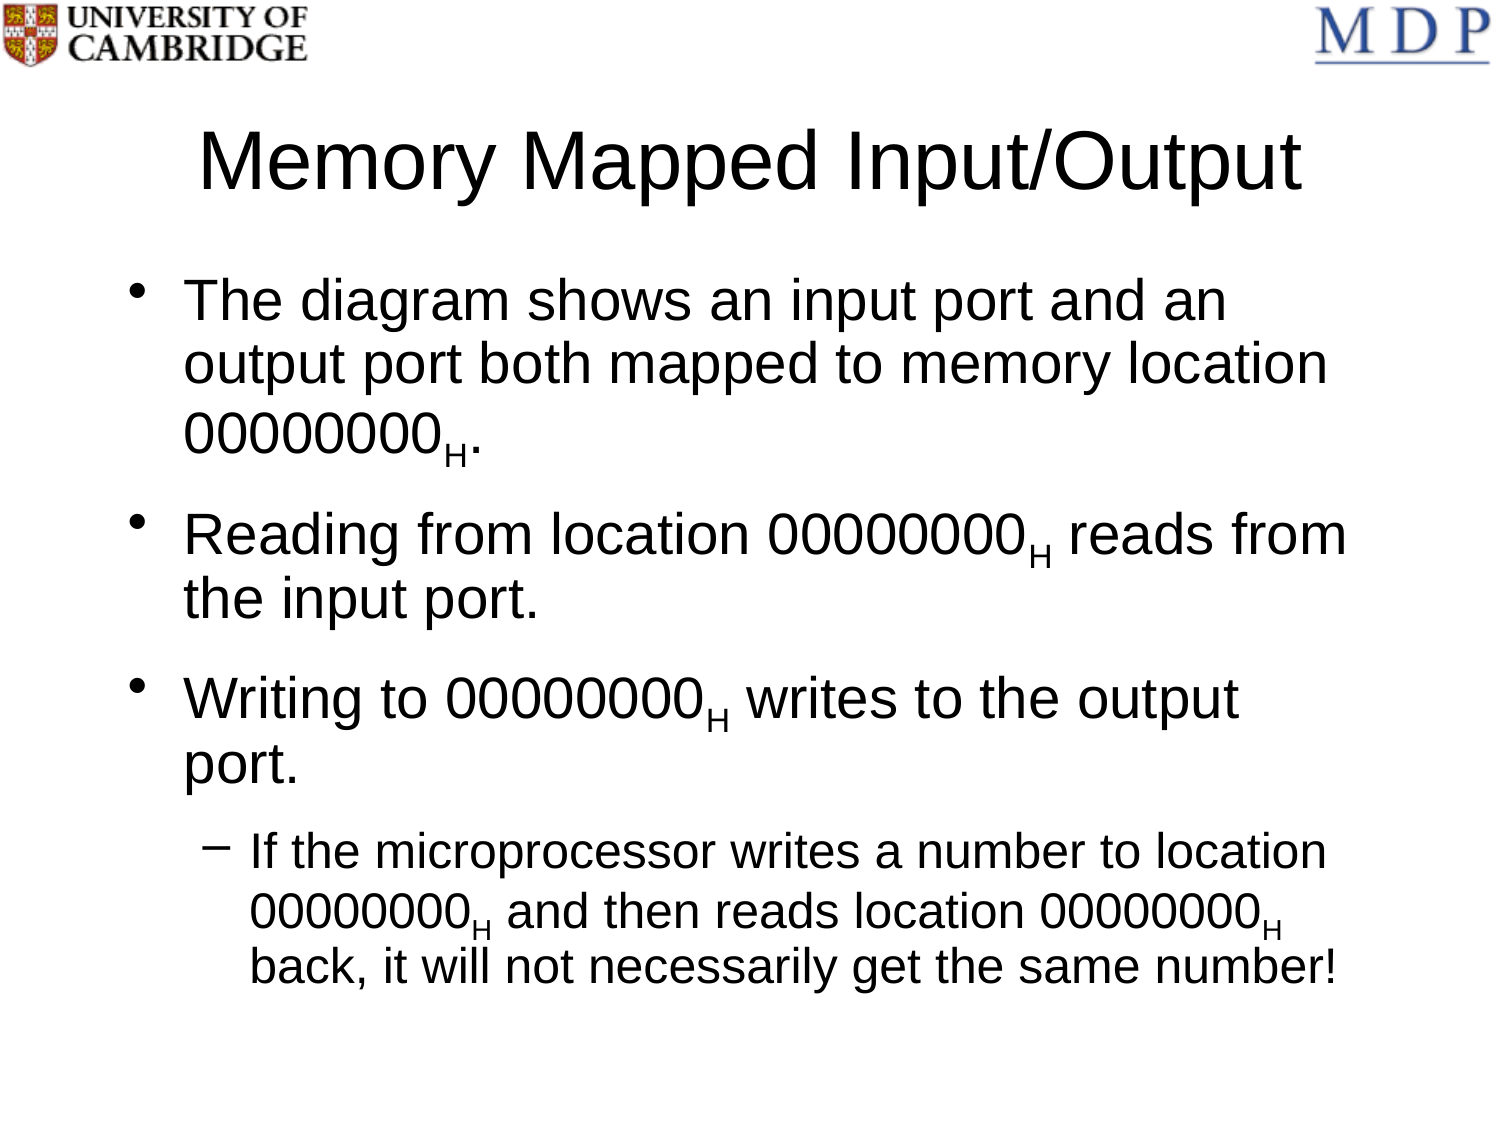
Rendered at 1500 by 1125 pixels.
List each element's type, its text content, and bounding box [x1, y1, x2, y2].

list The diagram shows an input port and an output port both mapped to memory location 00000000H. Reading from location 00000000H reads from the input port. Writing to 00000000H writes to the output port. If the microprocessor writes a number to location 00000000H and then reads location 00000000H back, it will not necessarily get the same number! [112, 262, 1388, 1000]
title Memory Mapped Input/Output [112, 62, 1388, 250]
picture [1309, 0, 1500, 72]
picture [0, 0, 344, 72]
